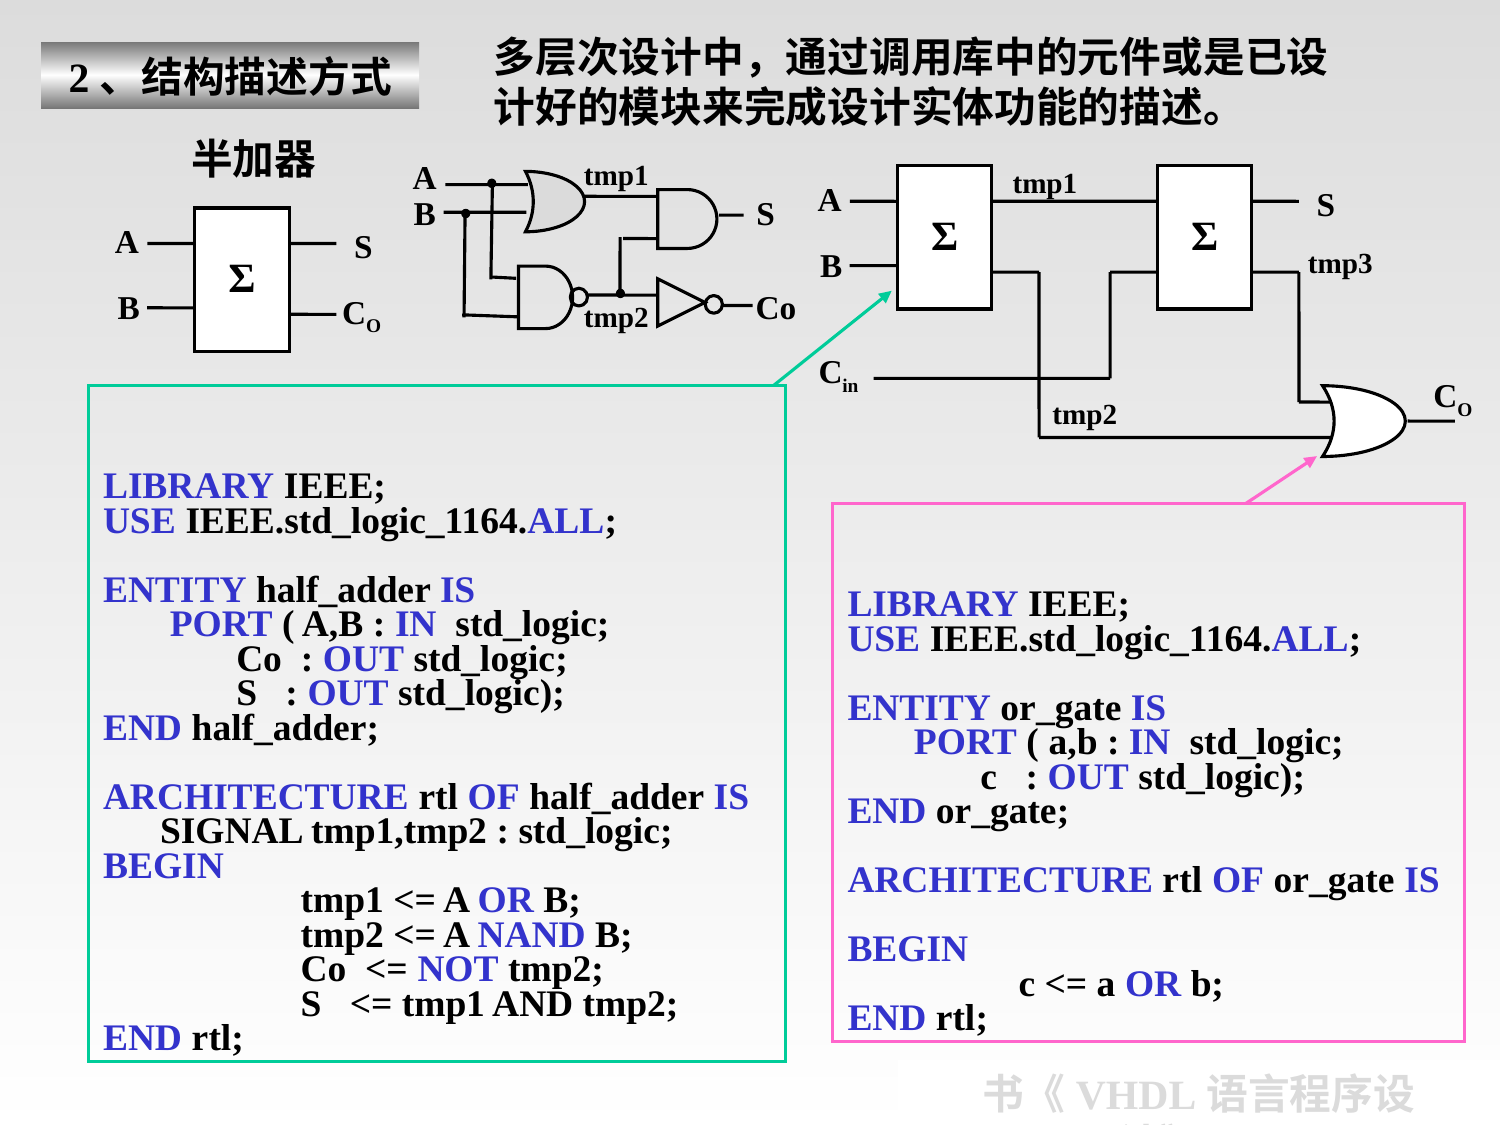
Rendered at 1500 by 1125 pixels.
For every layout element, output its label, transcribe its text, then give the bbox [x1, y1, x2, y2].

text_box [397, 148, 824, 342]
text_box 多层次设计中，通过调用库中的元件或是已设计好的模块来完成设计实体功能的描述。 [478, 22, 1353, 138]
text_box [790, 156, 1500, 457]
text_box LIBRARY IEEE; USE IEEE.std_logic_1164.ALL; ENTITY or_gate IS PORT ( a,b : IN std_logic; c : OUT std_logic); END or_gate; ARCHITECTURE rtl OF or_gate IS BEGIN c <= a OR b; END rtl; [832, 503, 1465, 1042]
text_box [100, 207, 410, 352]
text_box 2、结构描述方式 [41, 42, 420, 109]
text_box 书《VHDL语言程序设计》P44 [897, 1059, 1500, 1125]
text_box 半加器 [159, 125, 349, 191]
text_box LIBRARY IEEE; USE IEEE.std_logic_1164.ALL; ENTITY half_adder IS PORT ( A,B : IN std_logic; Co : OUT std_logic; S : OUT std_logic); END half_adder; ARCHITECTURE rtl OF half_adder IS SIGNAL tmp1,tmp2 : std_logic; BEGIN tmp1 <= A OR B; tmp2 <= A NAND B; Co <= NOT tmp2; S <= tmp1 AND tmp2; END rtl; [88, 385, 786, 1062]
